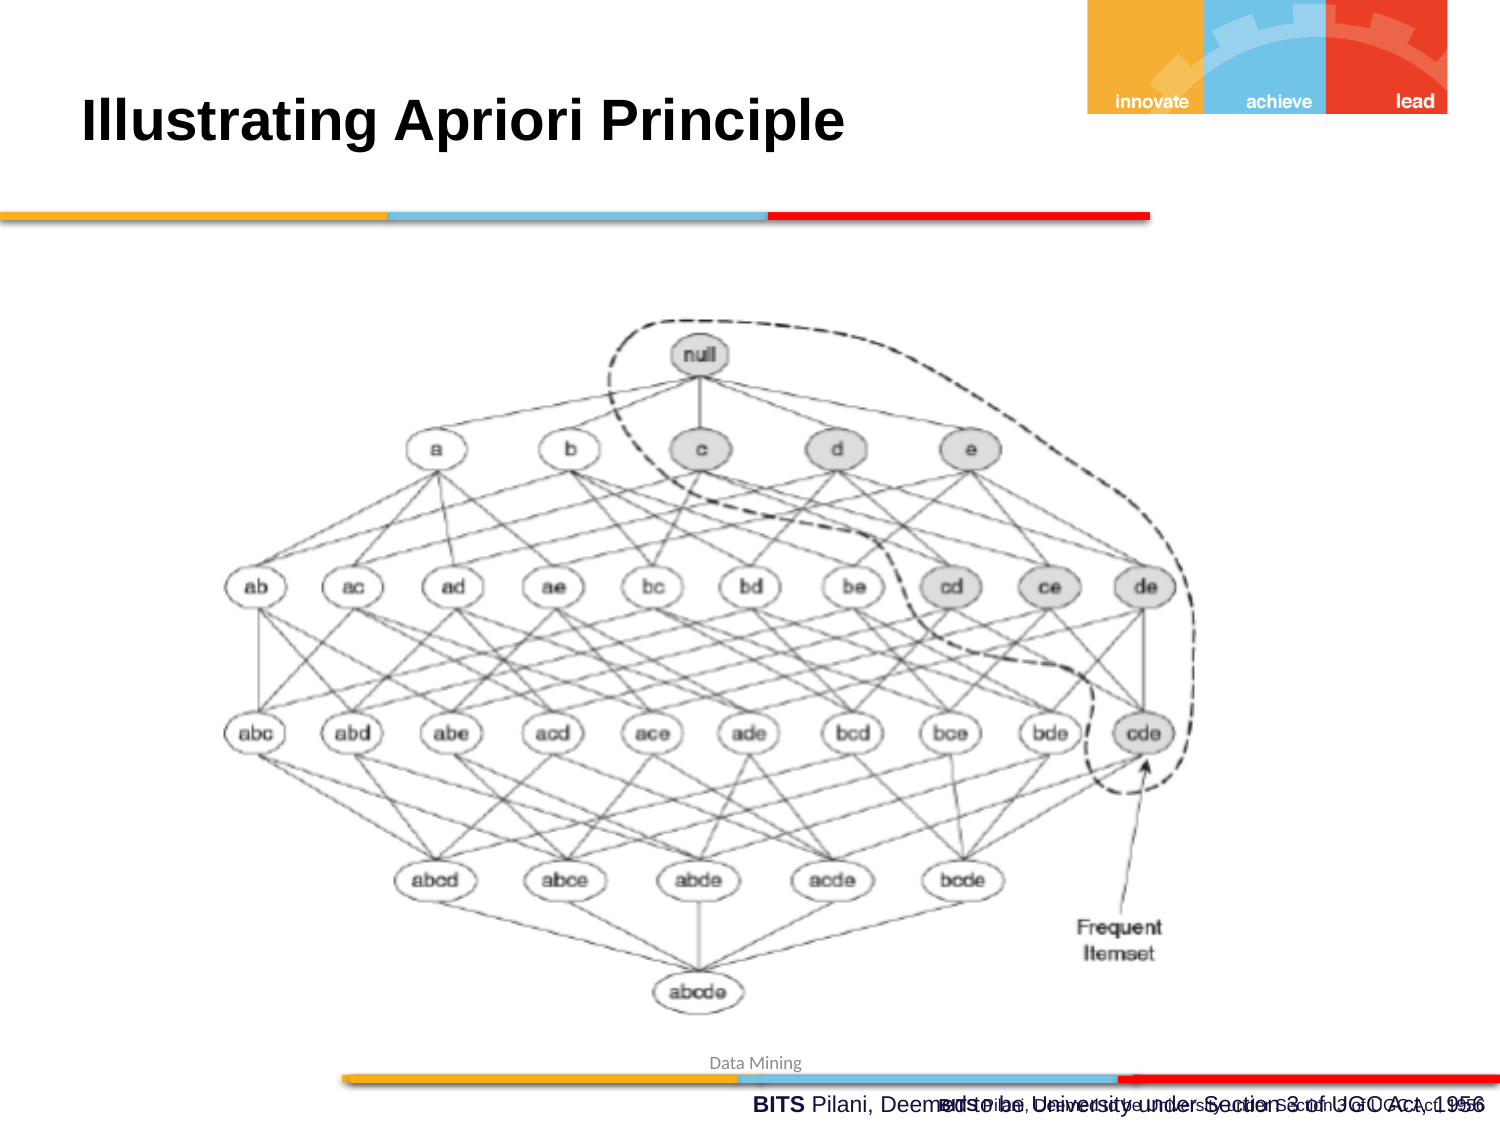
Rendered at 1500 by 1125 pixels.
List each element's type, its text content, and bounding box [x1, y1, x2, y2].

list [112, 299, 1385, 1026]
text_box Illustrating Apriori Principle [66, 75, 863, 160]
picture [1087, 0, 1448, 114]
